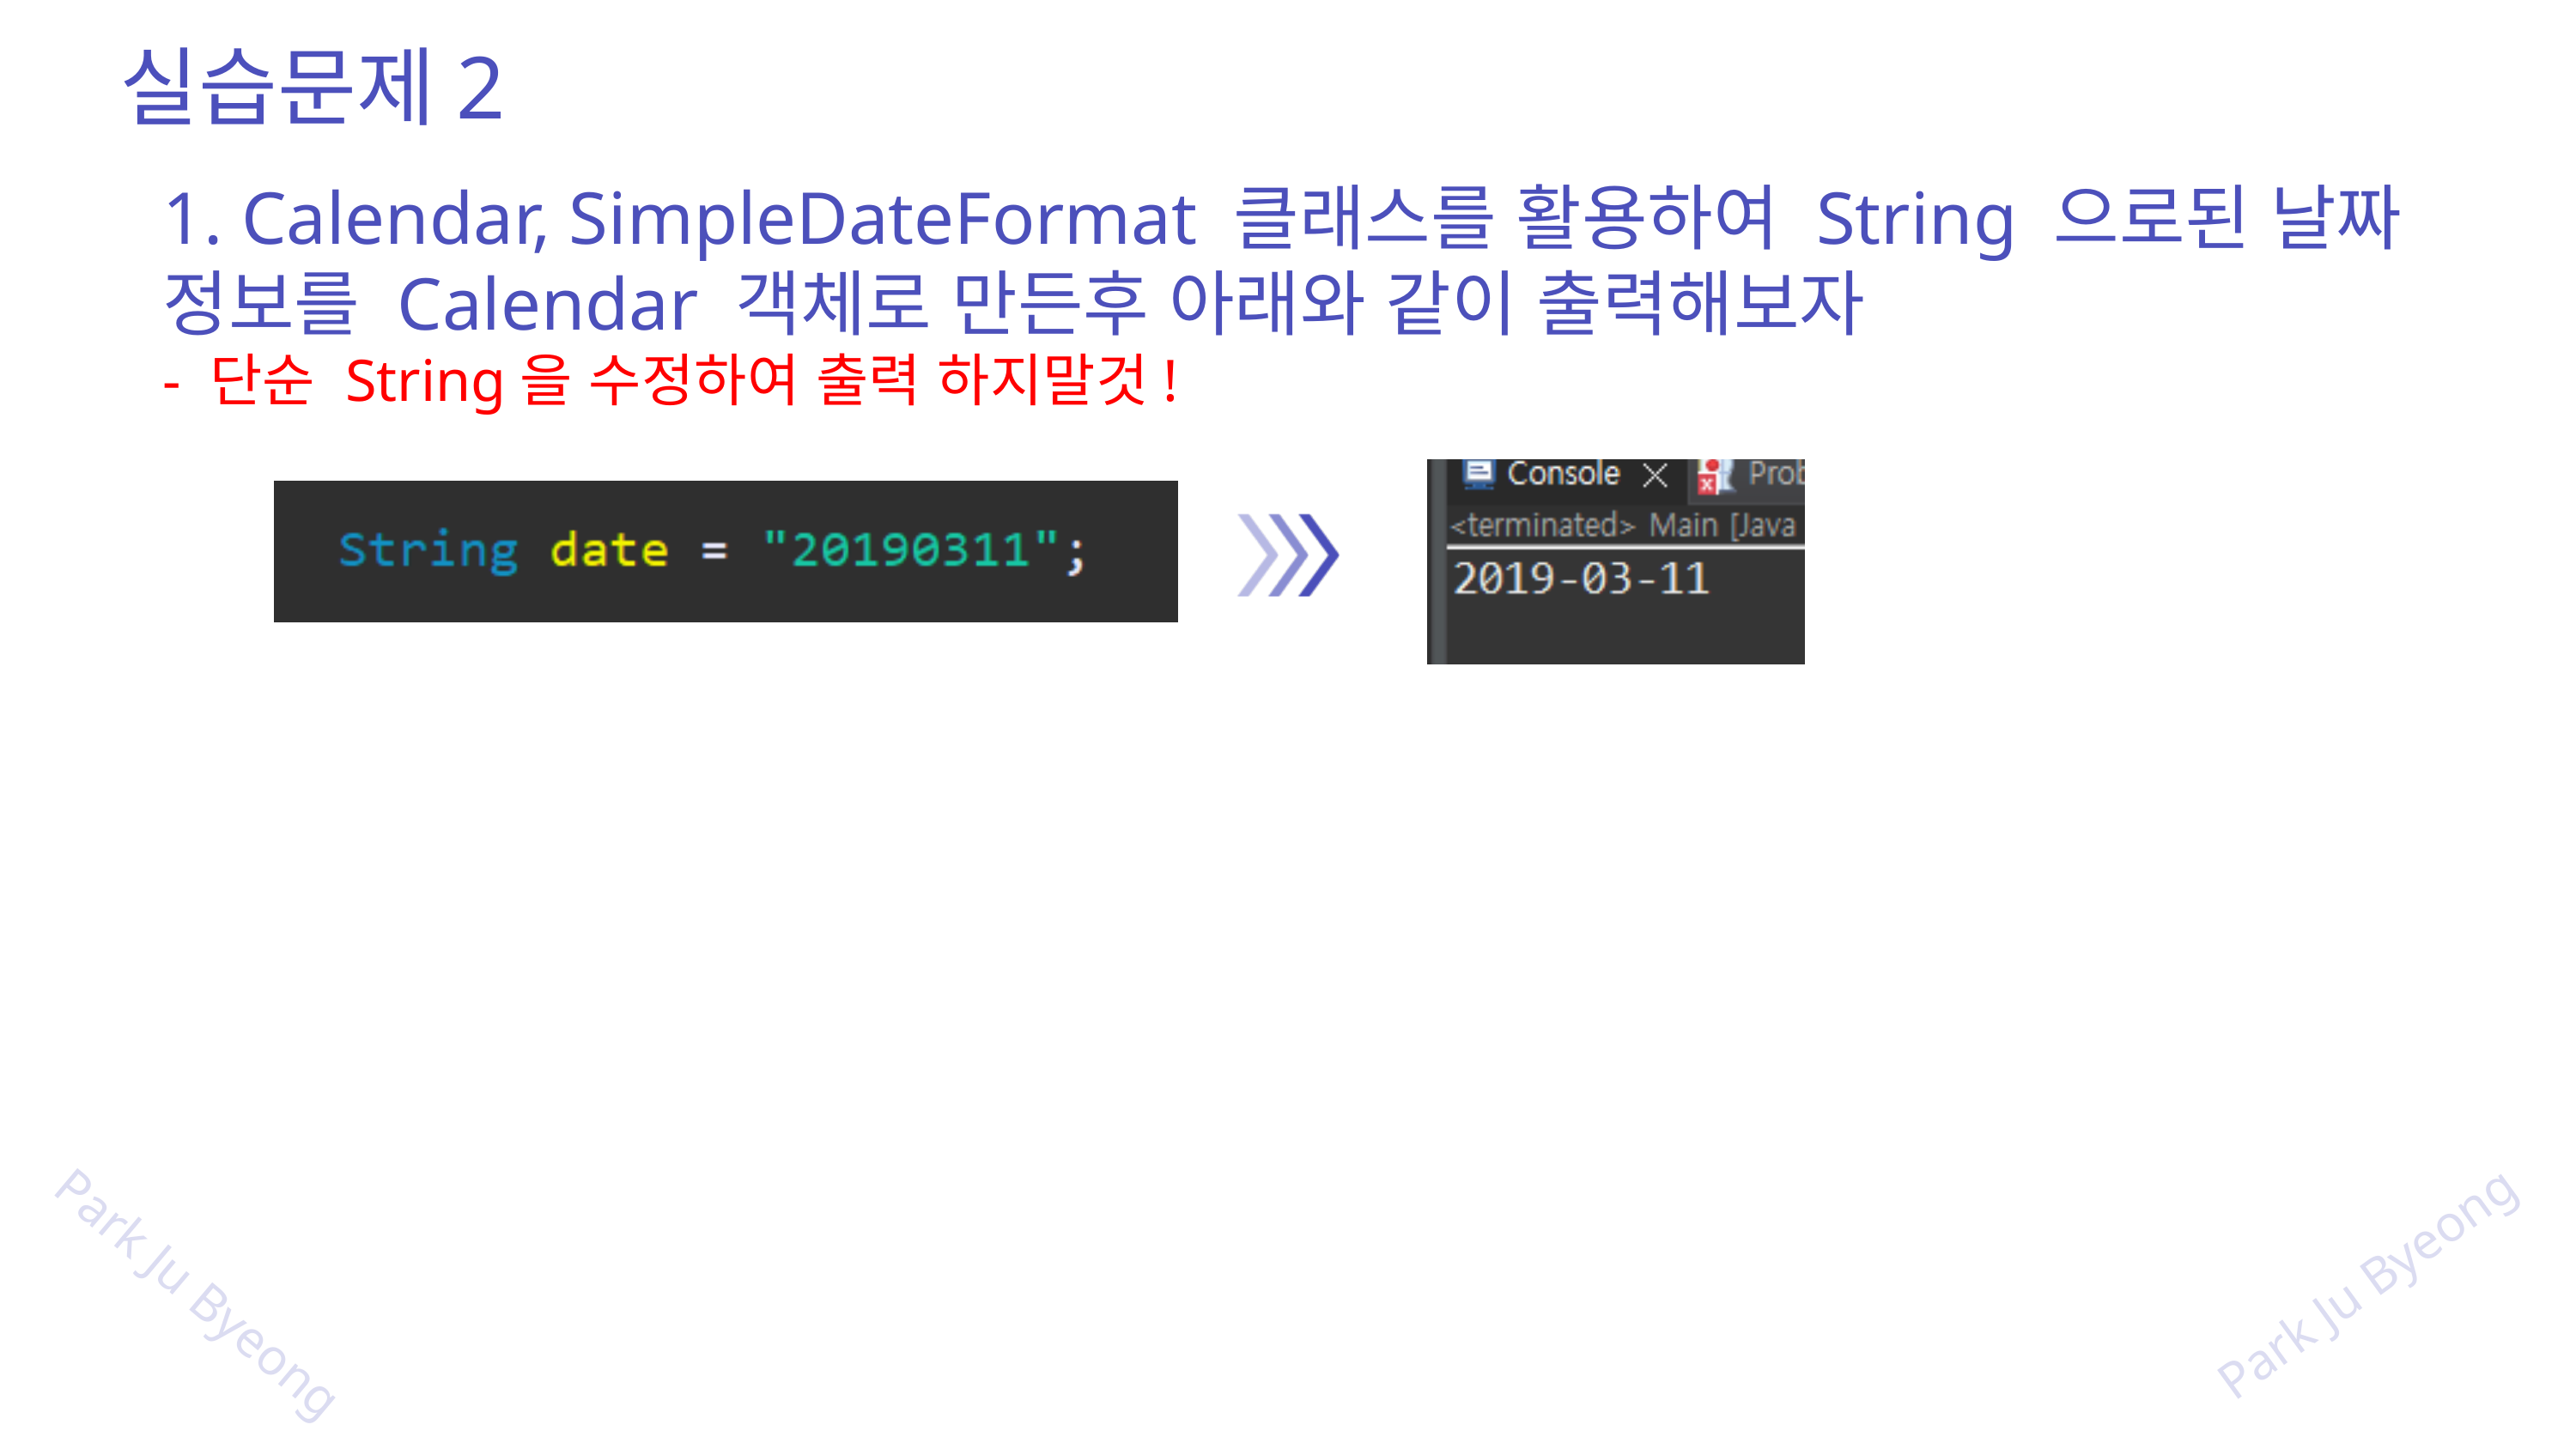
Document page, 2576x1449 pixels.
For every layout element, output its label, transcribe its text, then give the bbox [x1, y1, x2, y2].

picture [273, 481, 1178, 622]
picture [1427, 459, 1805, 664]
text_box 실습문제2 [107, 27, 859, 142]
text_box 1. Calendar, SimpleDateFormat 클래스를 활용하여 String 으로된 날짜 정보를 Calendar 객체로 만든후 아래와 같이 출력해보자 - 단순 String을 수정하여 출력 하지말것! [149, 166, 2426, 420]
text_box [1236, 513, 1340, 597]
